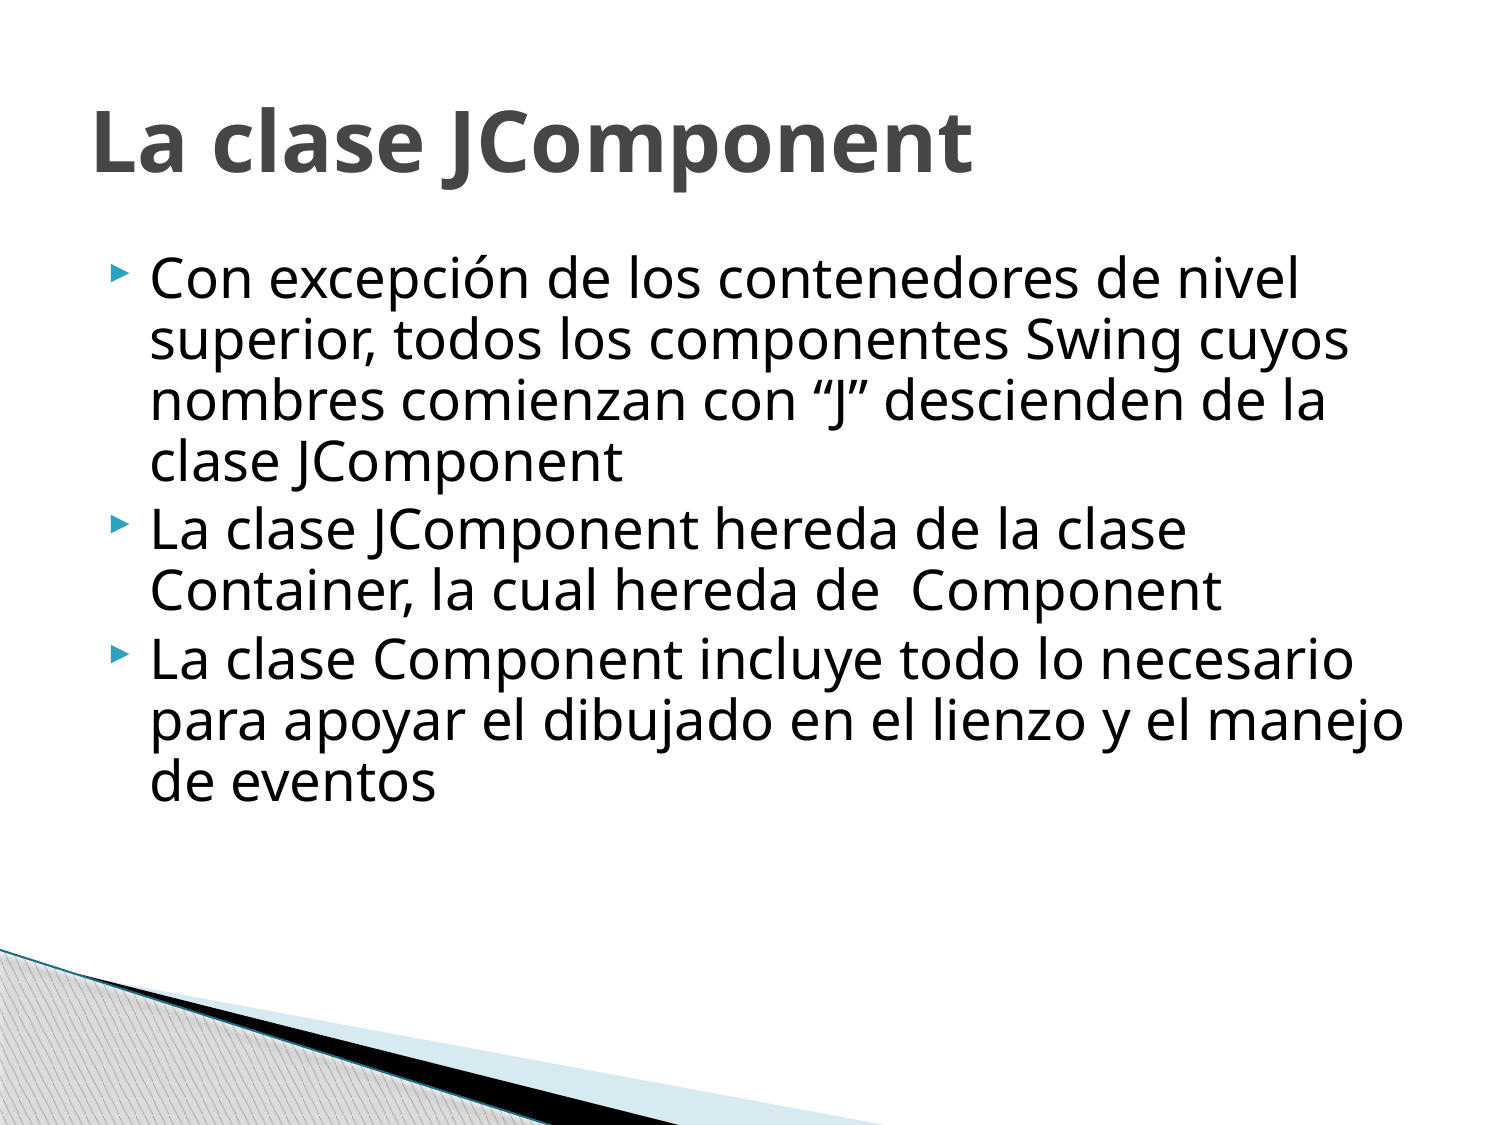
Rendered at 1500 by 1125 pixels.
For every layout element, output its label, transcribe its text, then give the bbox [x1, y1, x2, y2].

title La clase JComponent [75, 45, 1425, 233]
list Con excepción de los contenedores de nivel superior, todos los componentes Swing cuyos nombres comienzan con “J” descienden de la clase JComponent La clase JComponent hereda de la clase Container, la cual hereda de Component La clase Component incluye todo lo necesario para apoyar el dibujado en el lienzo y el manejo de eventos [75, 243, 1425, 986]
